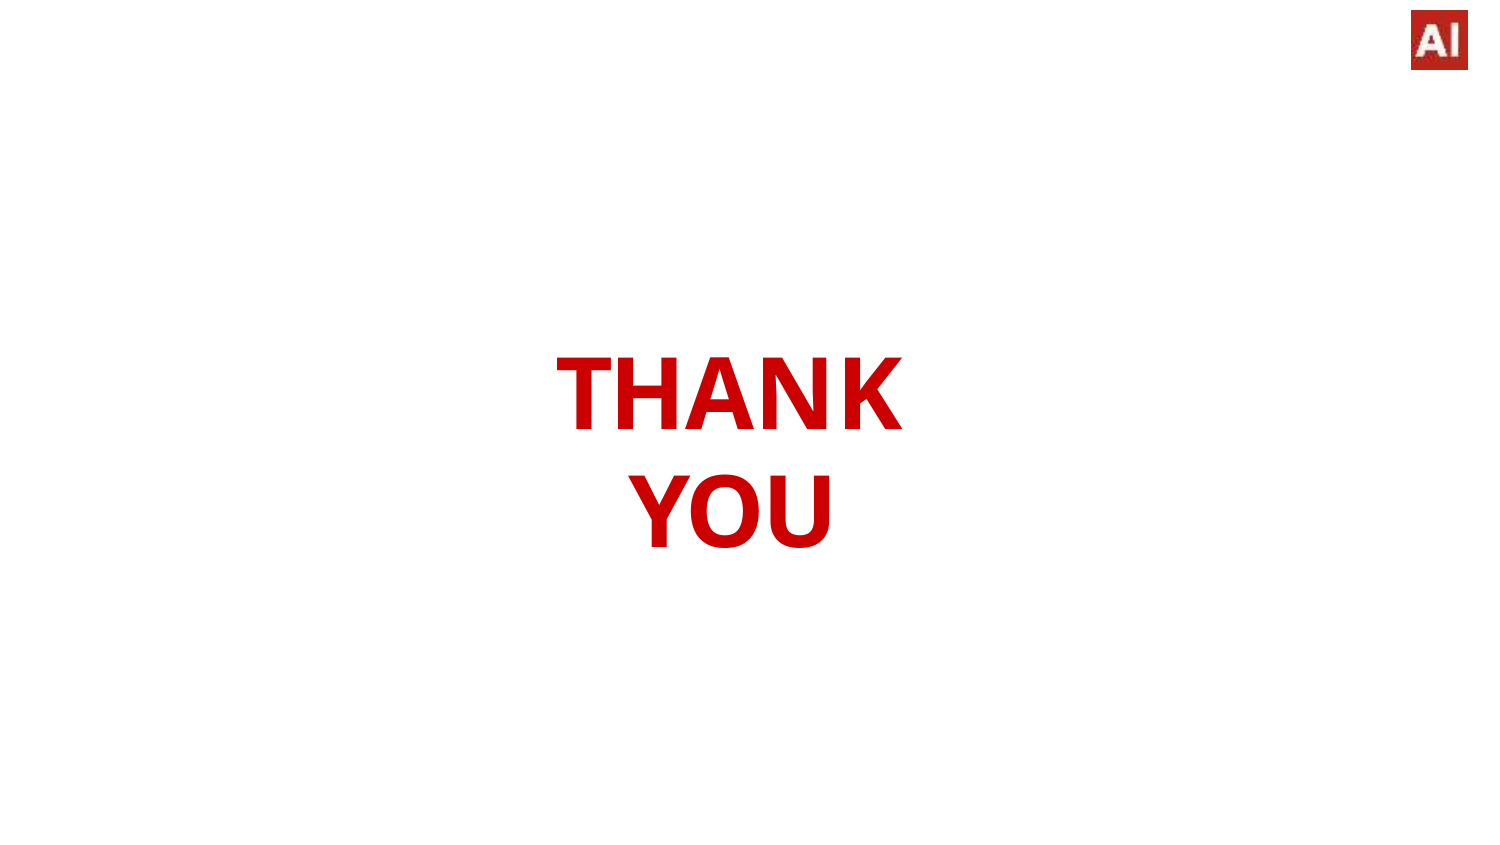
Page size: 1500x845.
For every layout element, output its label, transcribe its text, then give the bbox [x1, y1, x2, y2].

title THANK YOU [553, 323, 935, 568]
picture [1411, 10, 1468, 70]
